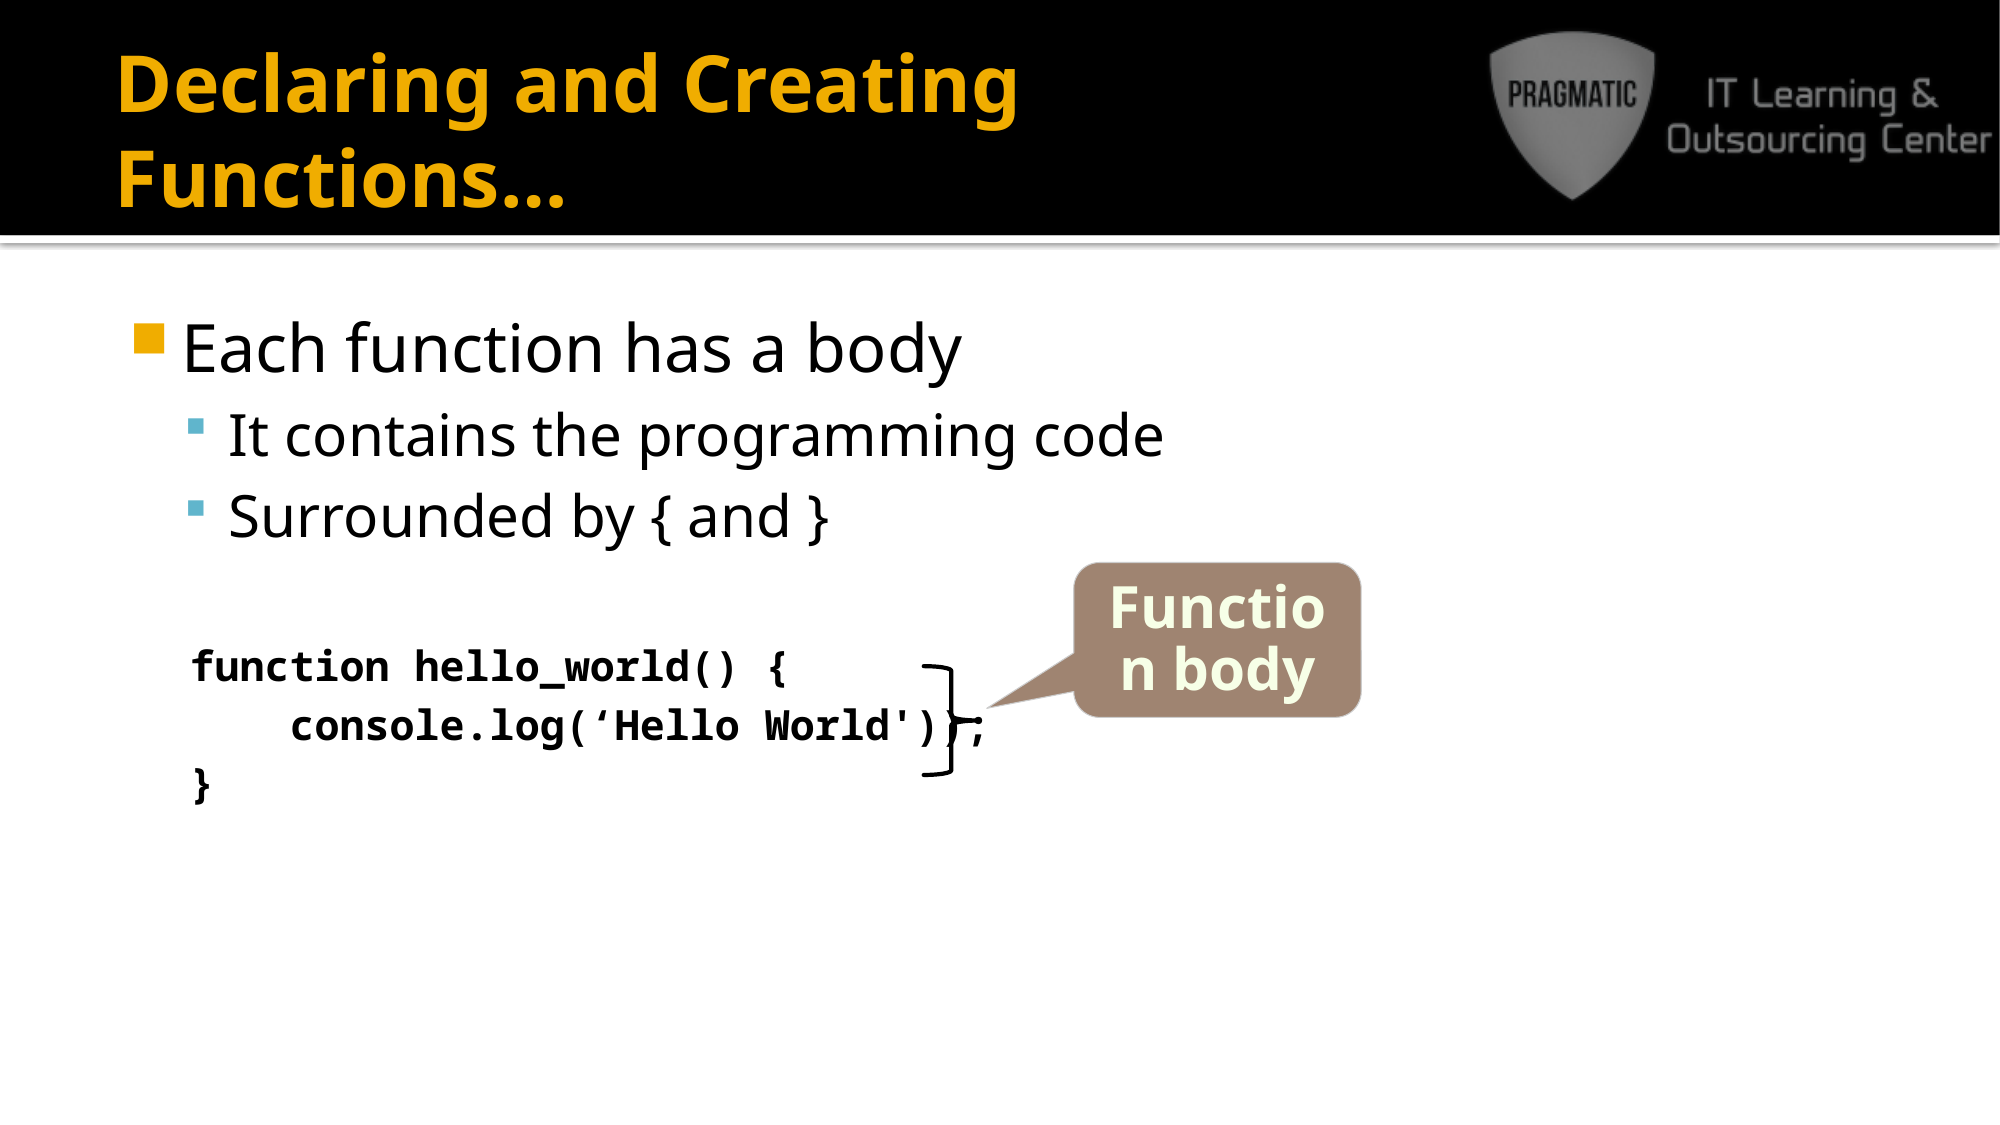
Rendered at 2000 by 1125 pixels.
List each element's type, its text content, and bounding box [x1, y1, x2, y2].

text_box function hello_world() { console.log(‘Hello World')); } [174, 624, 1424, 815]
picture [1484, 24, 2000, 207]
text_box Function body [986, 562, 1362, 718]
text_box [923, 665, 980, 776]
list Each function has a body It contains the programming code Surrounded by { and } [99, 291, 1900, 1050]
title Declaring and Creating Functions… [99, 25, 1475, 231]
